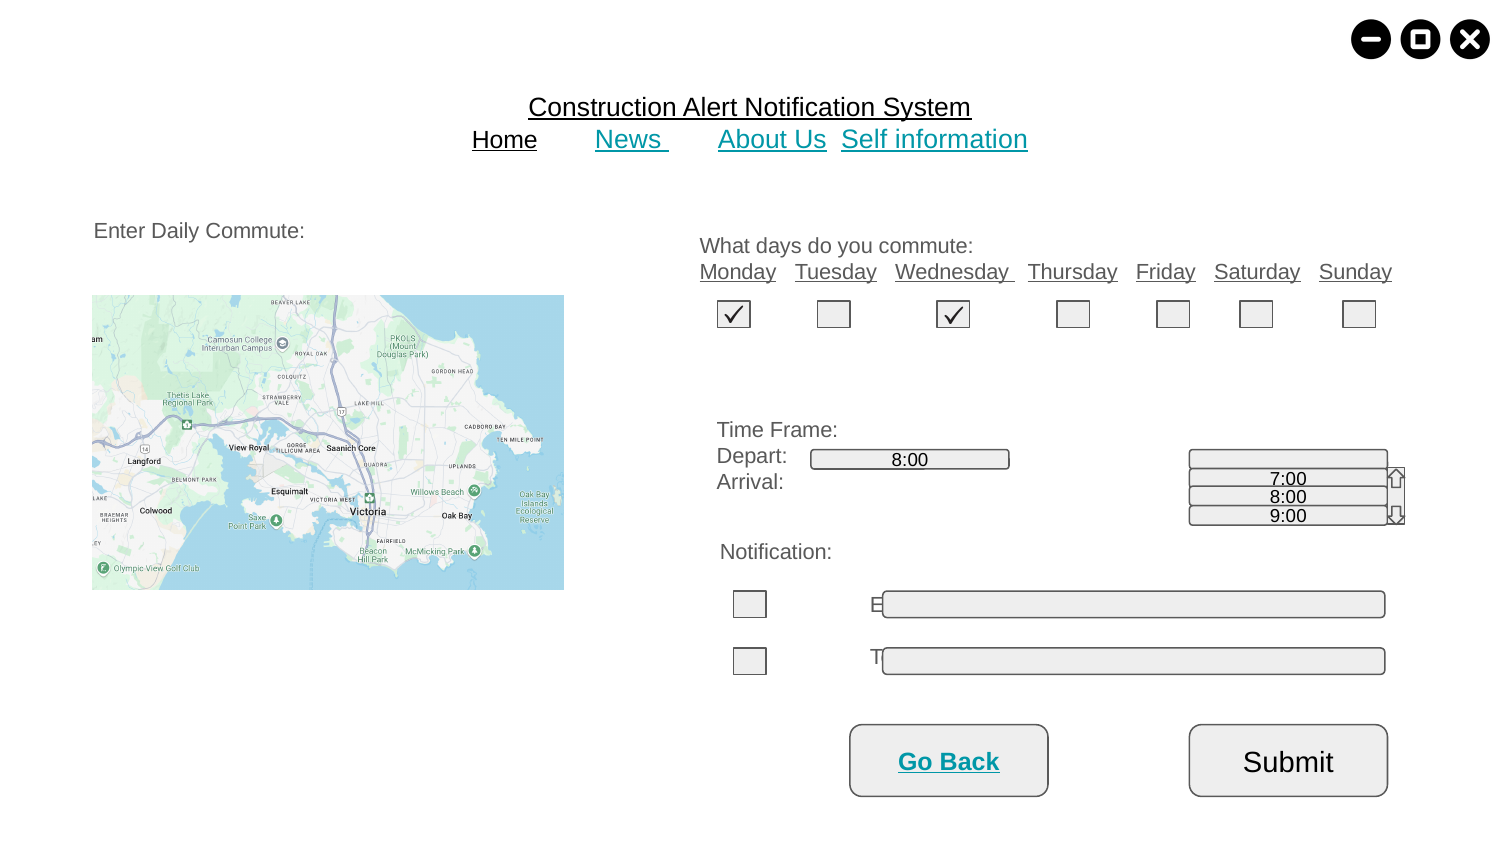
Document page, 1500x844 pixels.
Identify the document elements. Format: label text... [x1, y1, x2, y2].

text_box 9:00 [1189, 505, 1387, 526]
text_box [733, 591, 767, 618]
title Construction Alert Notification System Home News About Us Self information [51, 75, 1449, 170]
text_box 8:00 [810, 449, 1010, 470]
text_box [733, 647, 767, 675]
text_box Time Frame: Depart: Arrival: [701, 400, 1500, 510]
text_box 7:00 [1189, 468, 1387, 487]
text_box [1387, 506, 1405, 525]
text_box [1387, 467, 1405, 477]
picture [939, 302, 967, 328]
picture [91, 294, 565, 590]
text_box [1387, 469, 1405, 488]
text_box [882, 591, 1385, 618]
text_box [1387, 478, 1405, 516]
picture [720, 301, 748, 327]
text_box [1387, 517, 1395, 525]
text_box [1056, 301, 1090, 328]
text_box [817, 301, 850, 328]
text_box Notification: Email: Text: [704, 522, 1484, 684]
text_box Go Back [849, 724, 1048, 797]
text_box Submit [1189, 724, 1388, 797]
text_box What days do you commute: Monday Tuesday Wednesday Thursday Friday Saturday Sunday [684, 216, 1500, 352]
text_box [1156, 301, 1190, 328]
text_box [1343, 301, 1376, 328]
picture [1341, 0, 1500, 80]
text_box 8:00 [1189, 486, 1387, 506]
text_box [882, 647, 1385, 675]
text_box [1189, 449, 1388, 469]
text_box [1240, 301, 1273, 328]
list Enter Daily Commute: [78, 198, 1477, 759]
text_box [1397, 517, 1405, 525]
